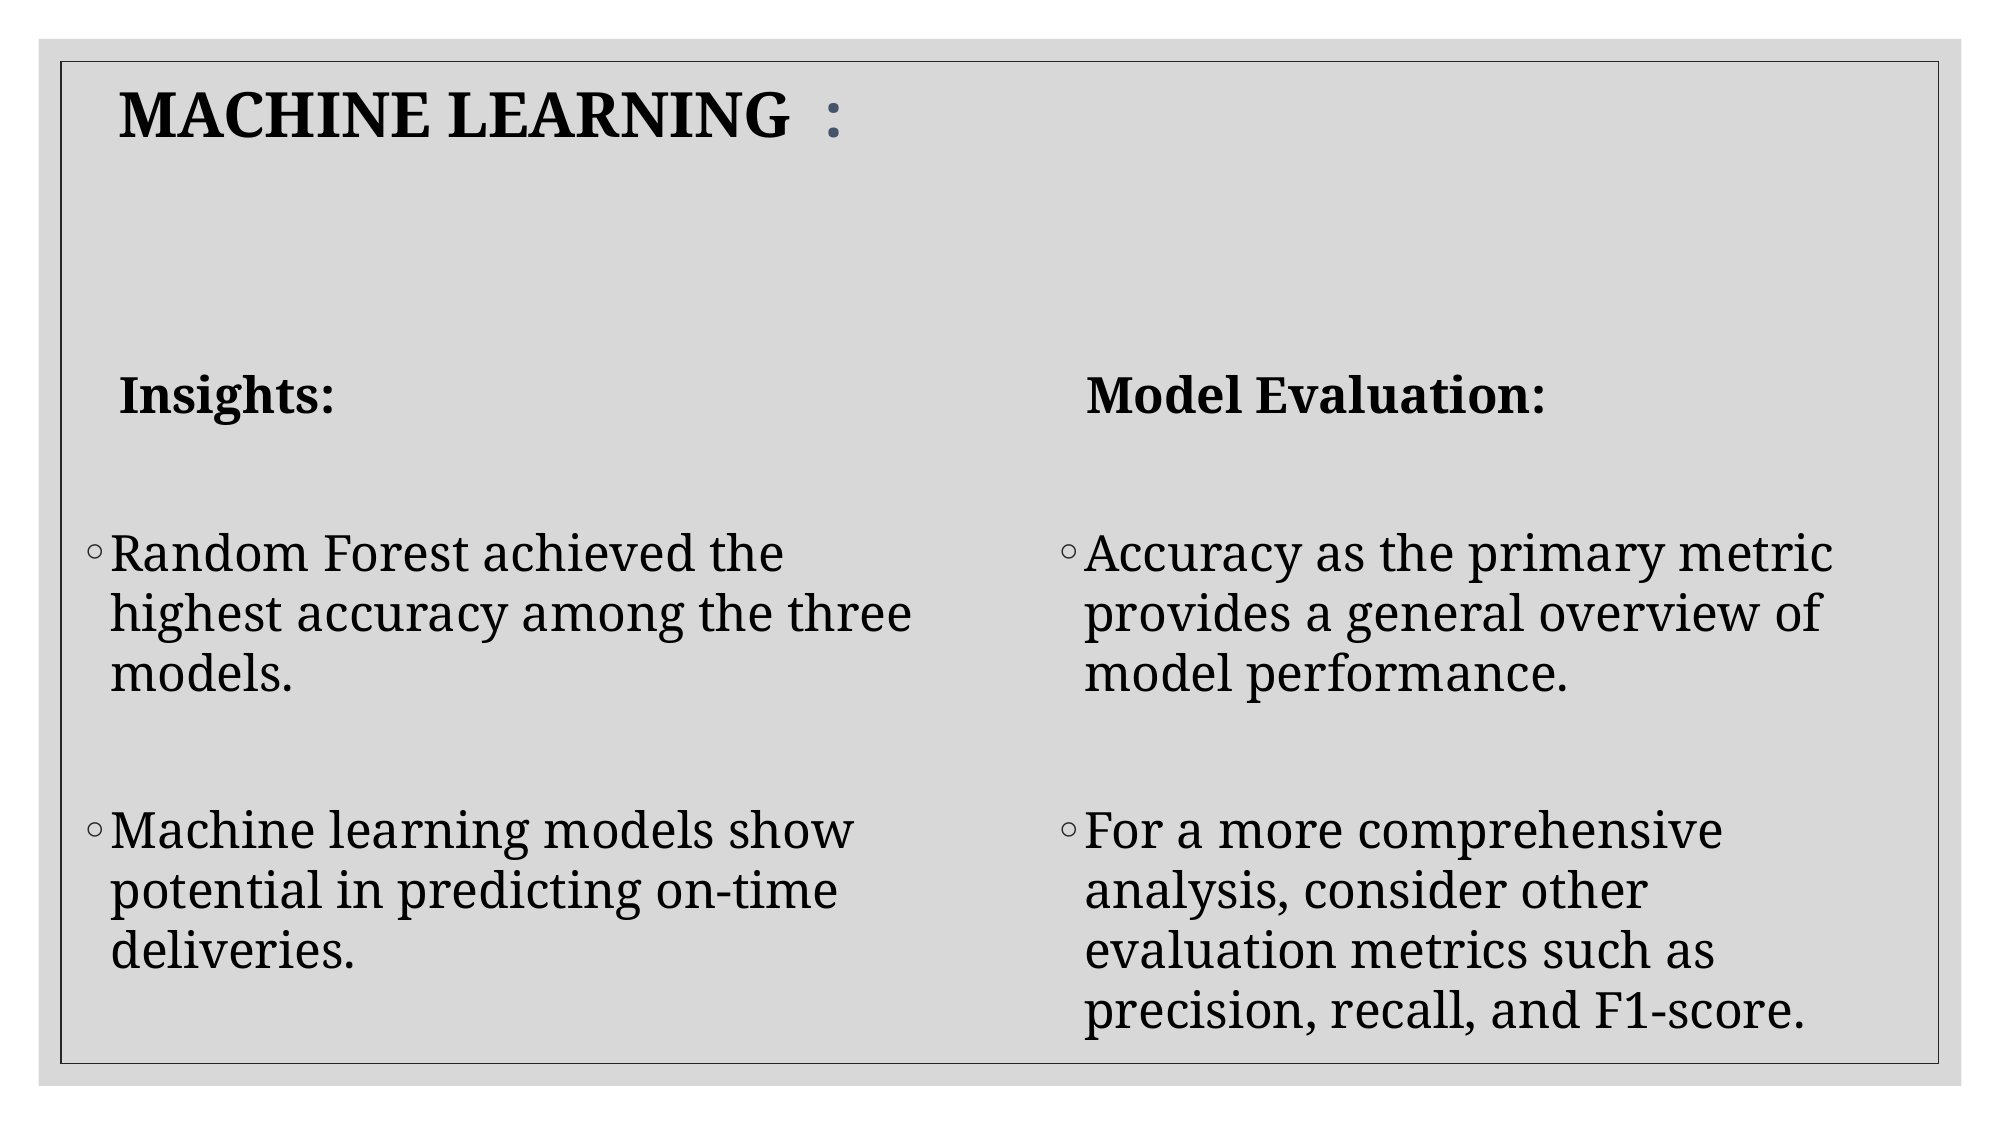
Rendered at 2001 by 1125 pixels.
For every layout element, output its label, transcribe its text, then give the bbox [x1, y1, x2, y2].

list Insights: Random Forest achieved the highest accuracy among the three models. Machine learning models show potential in predicting on-time deliveries. [65, 356, 949, 1027]
list Model Evaluation: Accuracy as the primary metric provides a general overview of model performance. For a more comprehensive analysis, consider other evaluation metrics such as precision, recall, and F1-score. [1039, 356, 1924, 1027]
title MACHINE LEARNING : [103, 16, 1903, 219]
